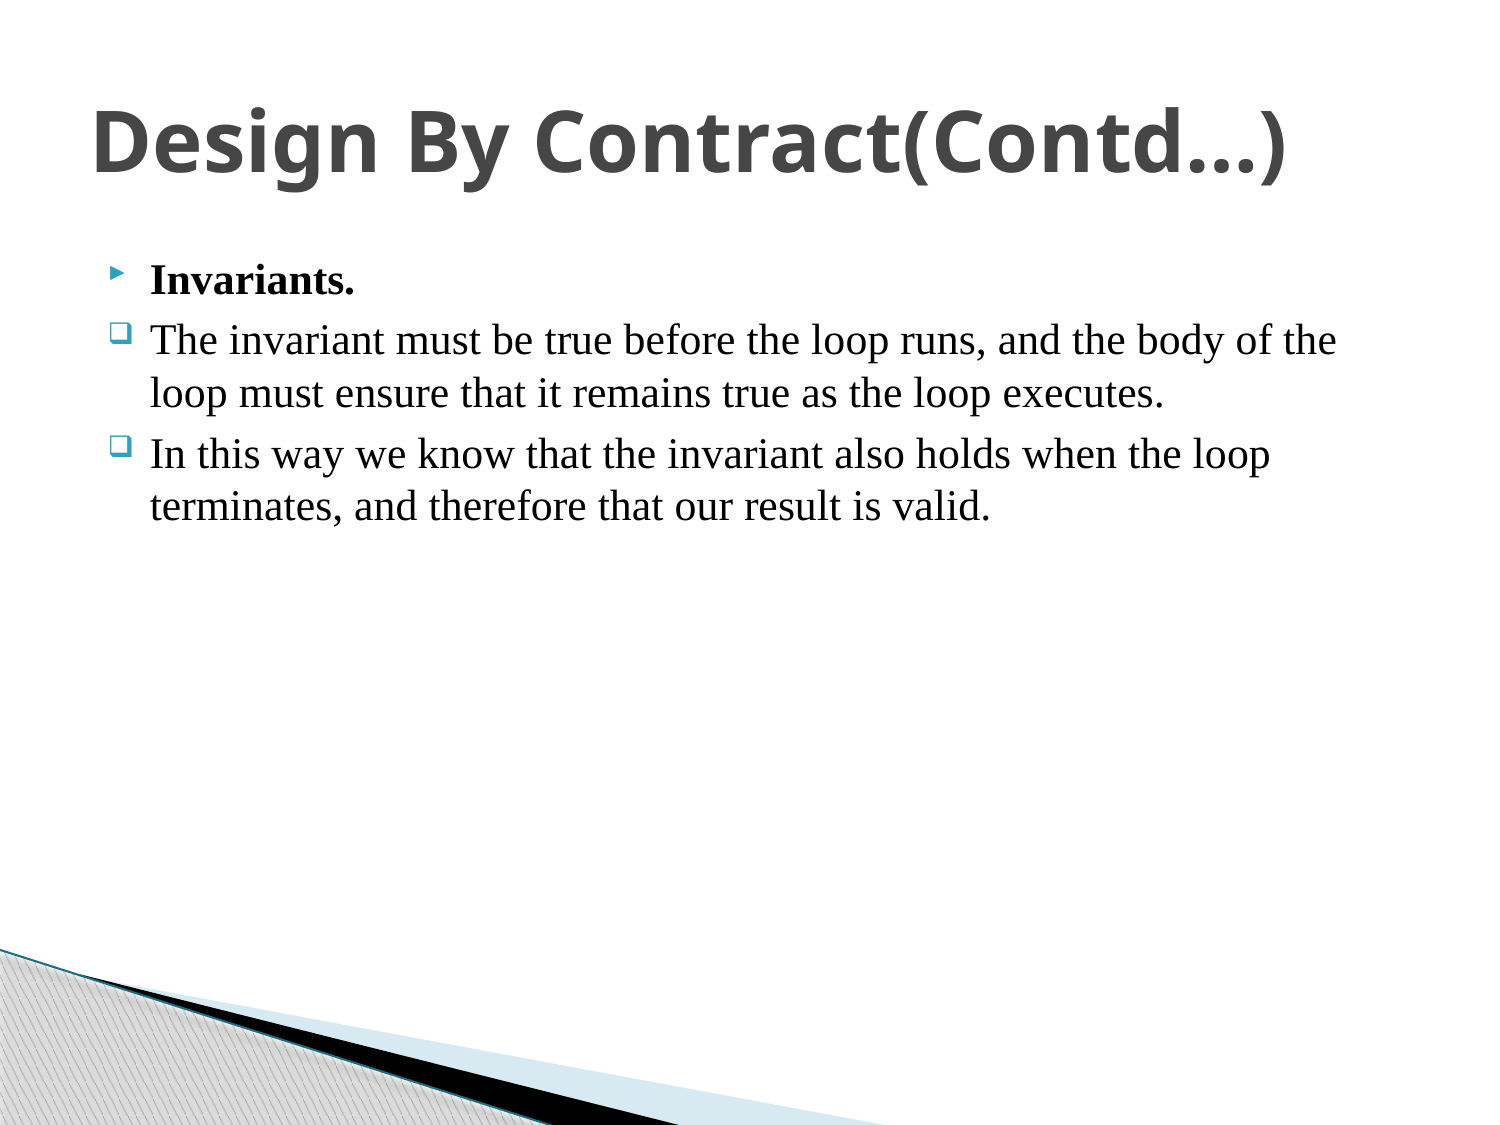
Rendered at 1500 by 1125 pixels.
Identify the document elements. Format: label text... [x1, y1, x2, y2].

title Design By Contract(Contd…) [75, 45, 1425, 233]
list Invariants. The invariant must be true before the loop runs, and the body of the loop must ensure that it remains true as the loop executes. In this way we know that the invariant also holds when the loop terminates, and therefore that our result is valid. [75, 243, 1425, 986]
